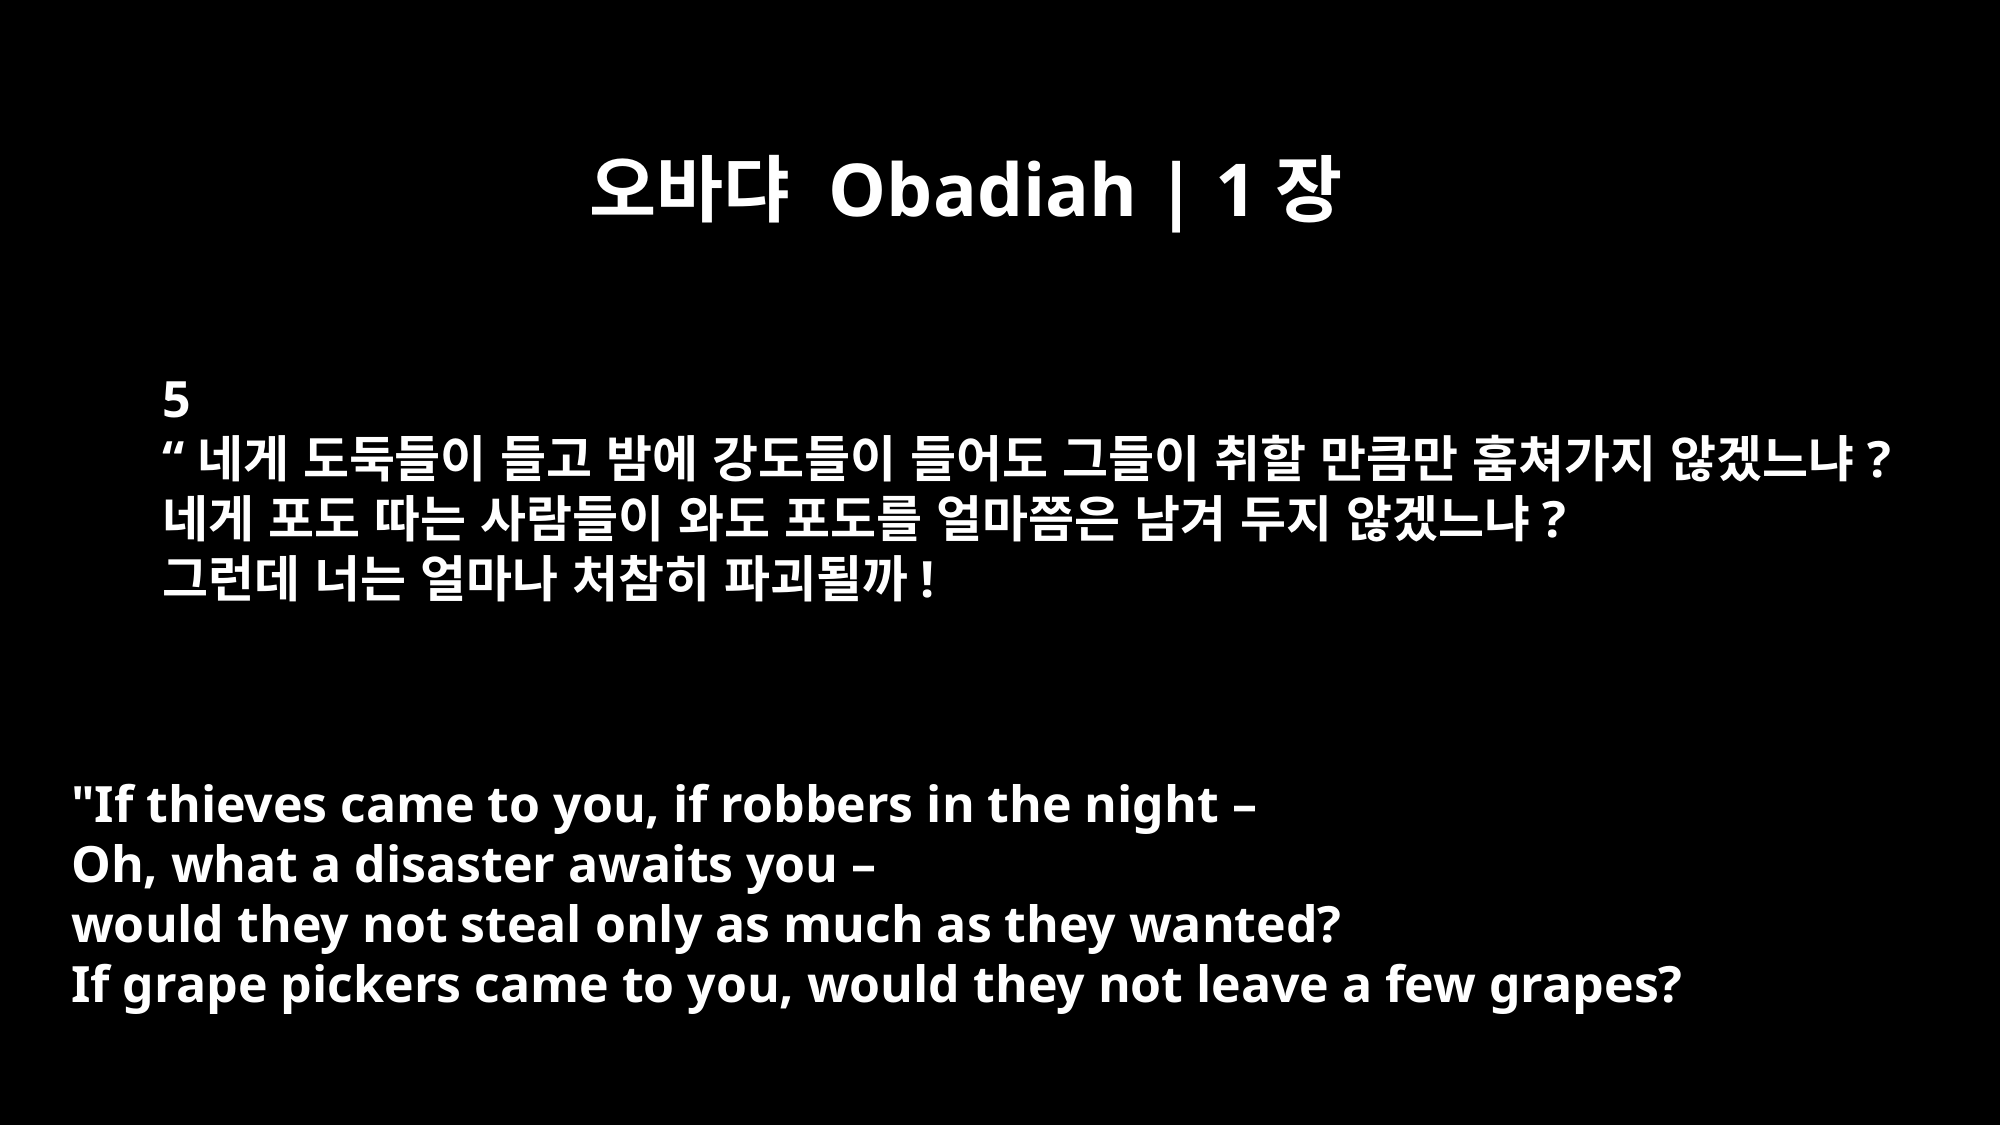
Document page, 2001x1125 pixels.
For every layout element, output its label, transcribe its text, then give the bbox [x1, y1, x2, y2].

text_box 오바댜 Obadiah | 1장 [574, 136, 1358, 239]
text_box "If thieves came to you, if robbers in the night – Oh, what a disaster awaits you – would they not steal only as much as they wanted? If grape pickers came to you, would they not leave a few grapes? [56, 764, 1699, 1020]
text_box 5 “네게 도둑들이 들고 밤에 강도들이 들어도 그들이 취할 만큼만 훔쳐가지 않겠느냐? 네게 포도 따는 사람들이 와도 포도를 얼마쯤은 남겨 두지 않겠느냐? 그런데 너는 얼마나 처참히 파괴될까! [148, 359, 1906, 615]
